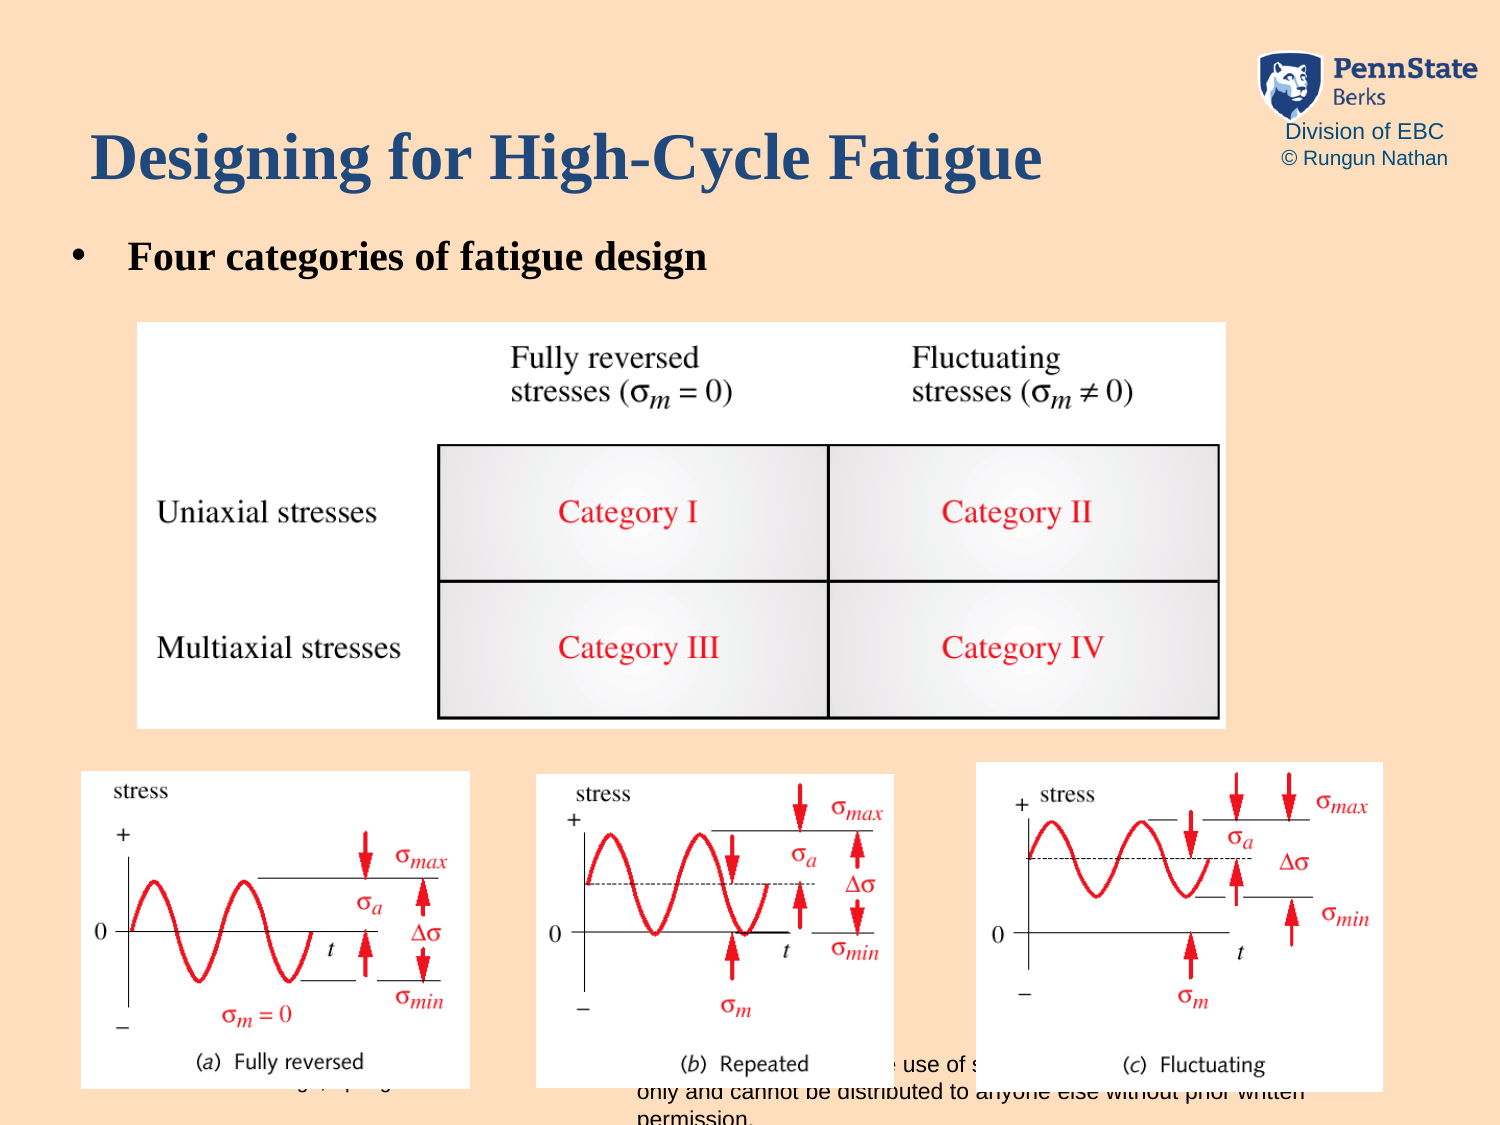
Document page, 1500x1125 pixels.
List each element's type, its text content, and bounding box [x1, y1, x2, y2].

text_box Four categories of fatigue design [56, 221, 743, 302]
picture [976, 762, 1384, 1092]
picture [136, 322, 1226, 730]
picture [81, 771, 470, 1089]
text_box Designing for High-Cycle Fatigue [74, 59, 1425, 248]
picture [1252, 45, 1478, 130]
picture [536, 774, 895, 1089]
